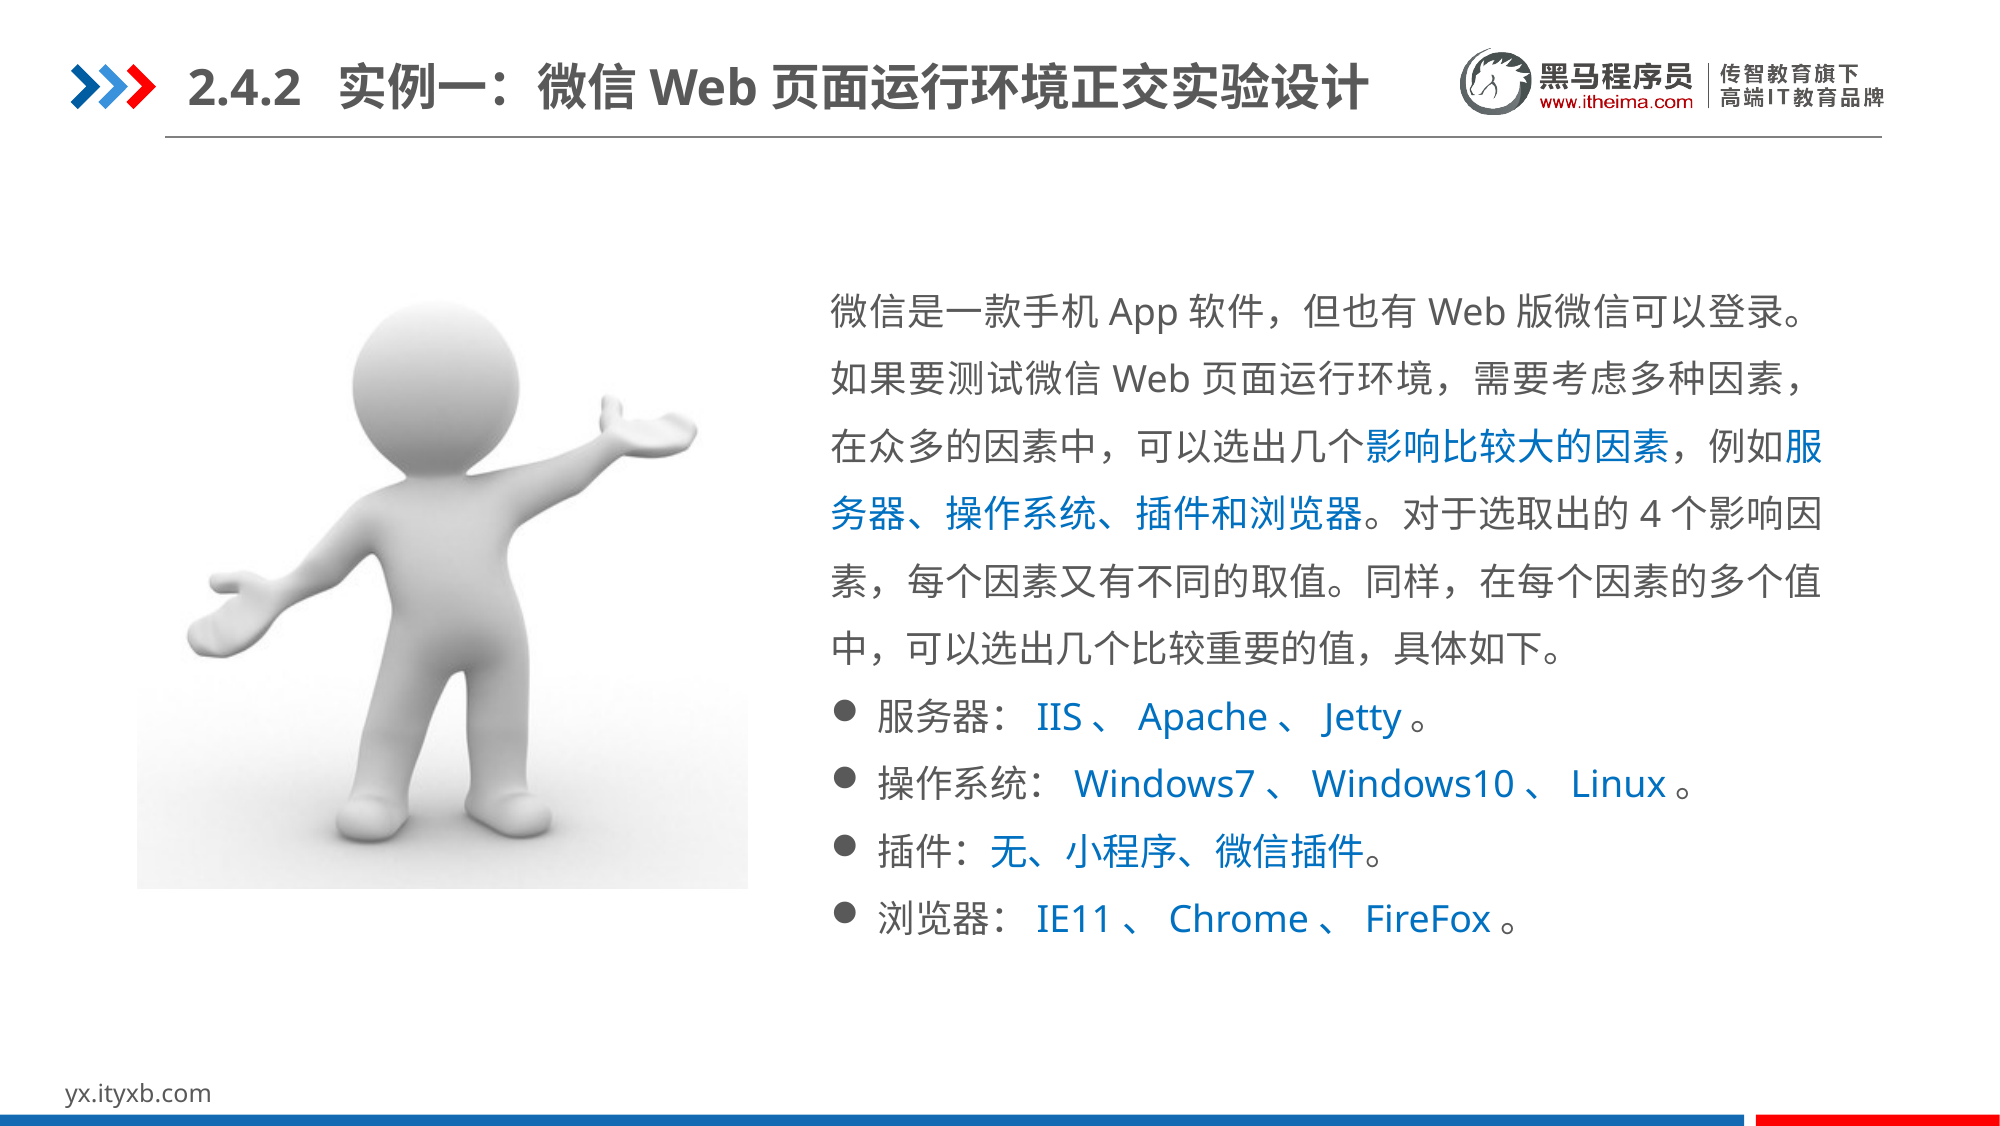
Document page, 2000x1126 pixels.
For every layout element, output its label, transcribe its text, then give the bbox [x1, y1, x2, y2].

text_box 微信是一款手机App软件，但也有Web版微信可以登录。如果要测试微信Web页面运行环境，需要考虑多种因素，在众多的因素中，可以选出几个影响比较大的因素，例如服务器、操作系统、插件和浏览器。对于选取出的4个影响因素，每个因素又有不同的取值。同样，在每个因素的多个值中，可以选出几个比较重要的值，具体如下。 服务器：IIS、Apache、Jetty。 操作系统：Windows7、Windows10、Linux。 插件：无、小程序、微信插件。 浏览器：IE11、Chrome、FireFox。 [810, 255, 1843, 951]
text_box 2.4.2 实例一：微信Web页面运行环境正交实验设计 [187, 43, 1397, 127]
picture [1460, 48, 1887, 115]
picture [137, 231, 748, 890]
